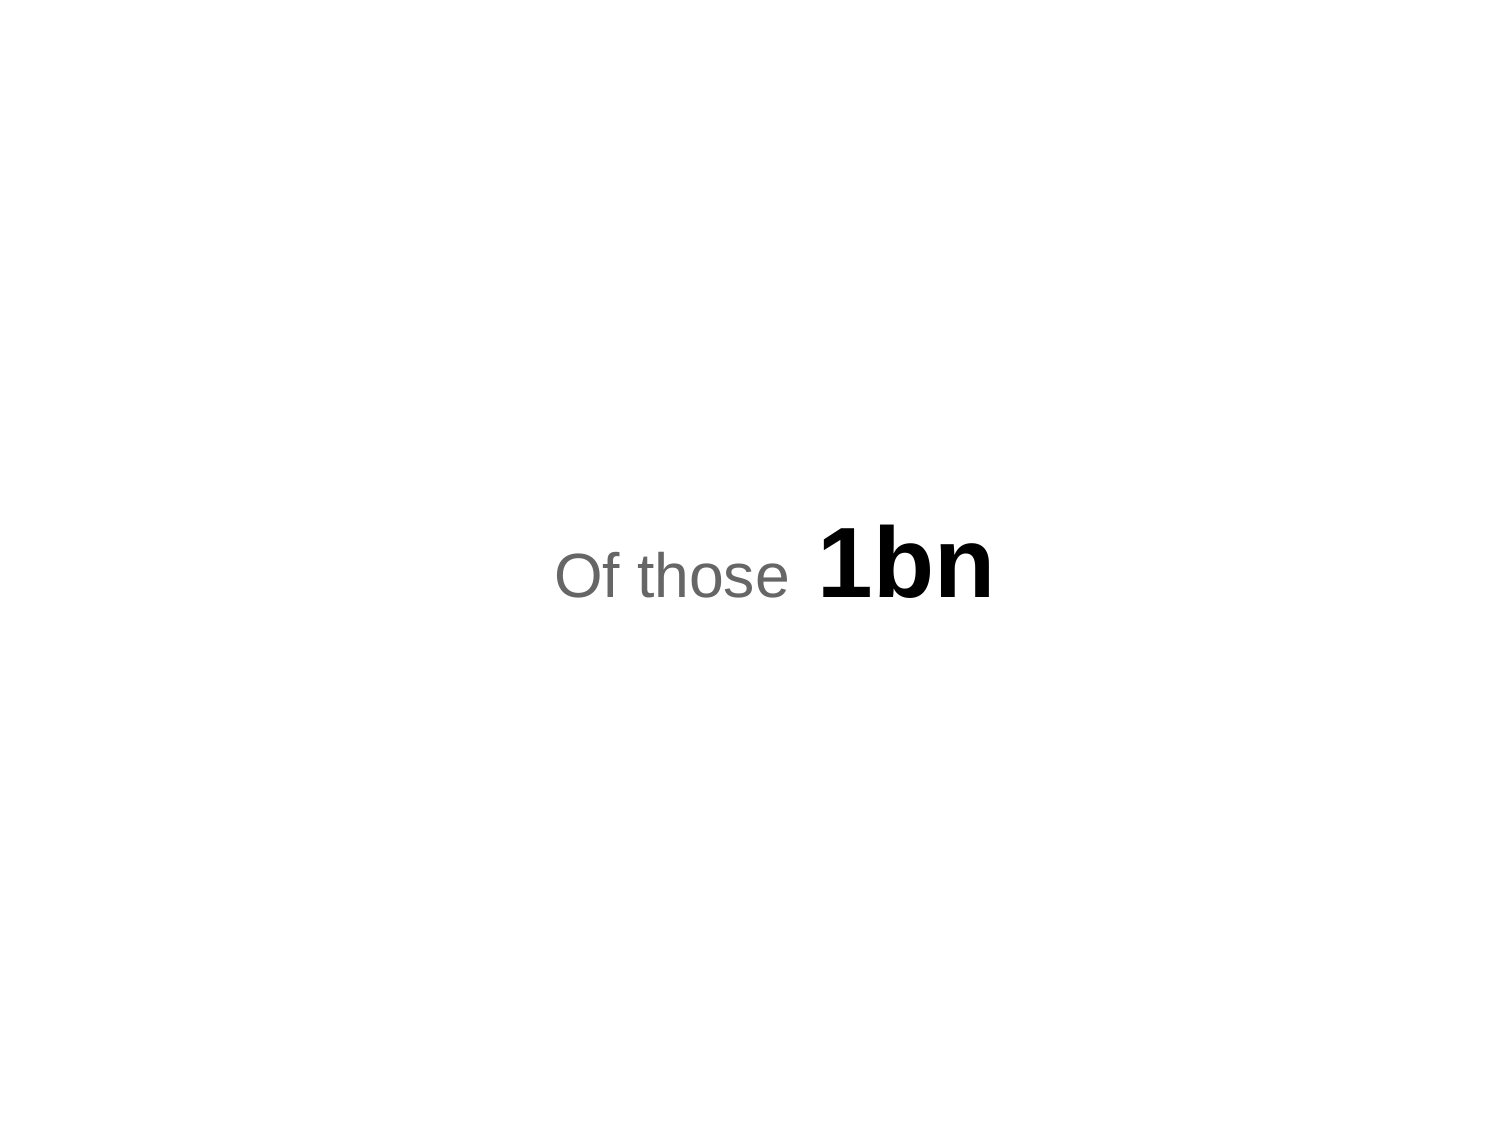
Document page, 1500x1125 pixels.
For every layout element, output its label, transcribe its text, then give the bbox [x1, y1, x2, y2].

title Of those 1bn [112, 498, 1388, 752]
